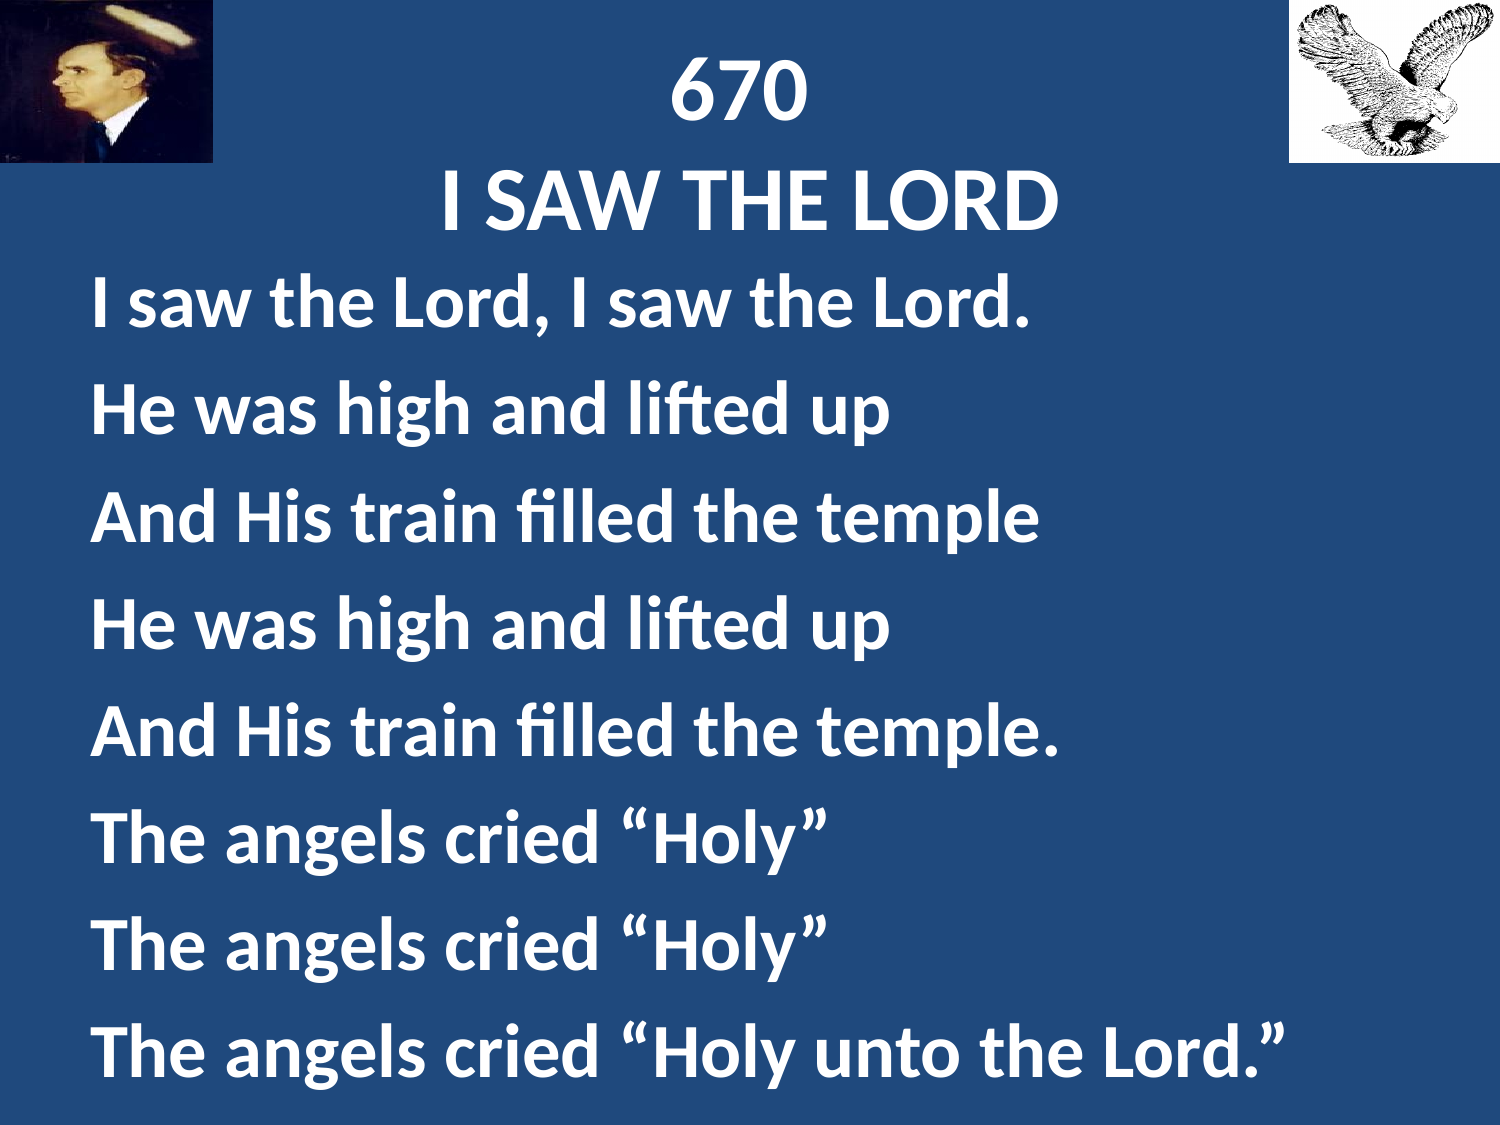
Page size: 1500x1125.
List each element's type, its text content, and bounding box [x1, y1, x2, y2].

picture [1288, 0, 1500, 163]
list I saw the Lord, I saw the Lord. He was high and lifted up And His train filled the temple He was high and lifted up And His train filled the temple. The angels cried “Holy” The angels cried “Holy” The angels cried “Holy unto the Lord.” [75, 243, 1459, 1106]
picture [0, 0, 213, 163]
title 670 I SAW THE LORD [75, 45, 1425, 233]
